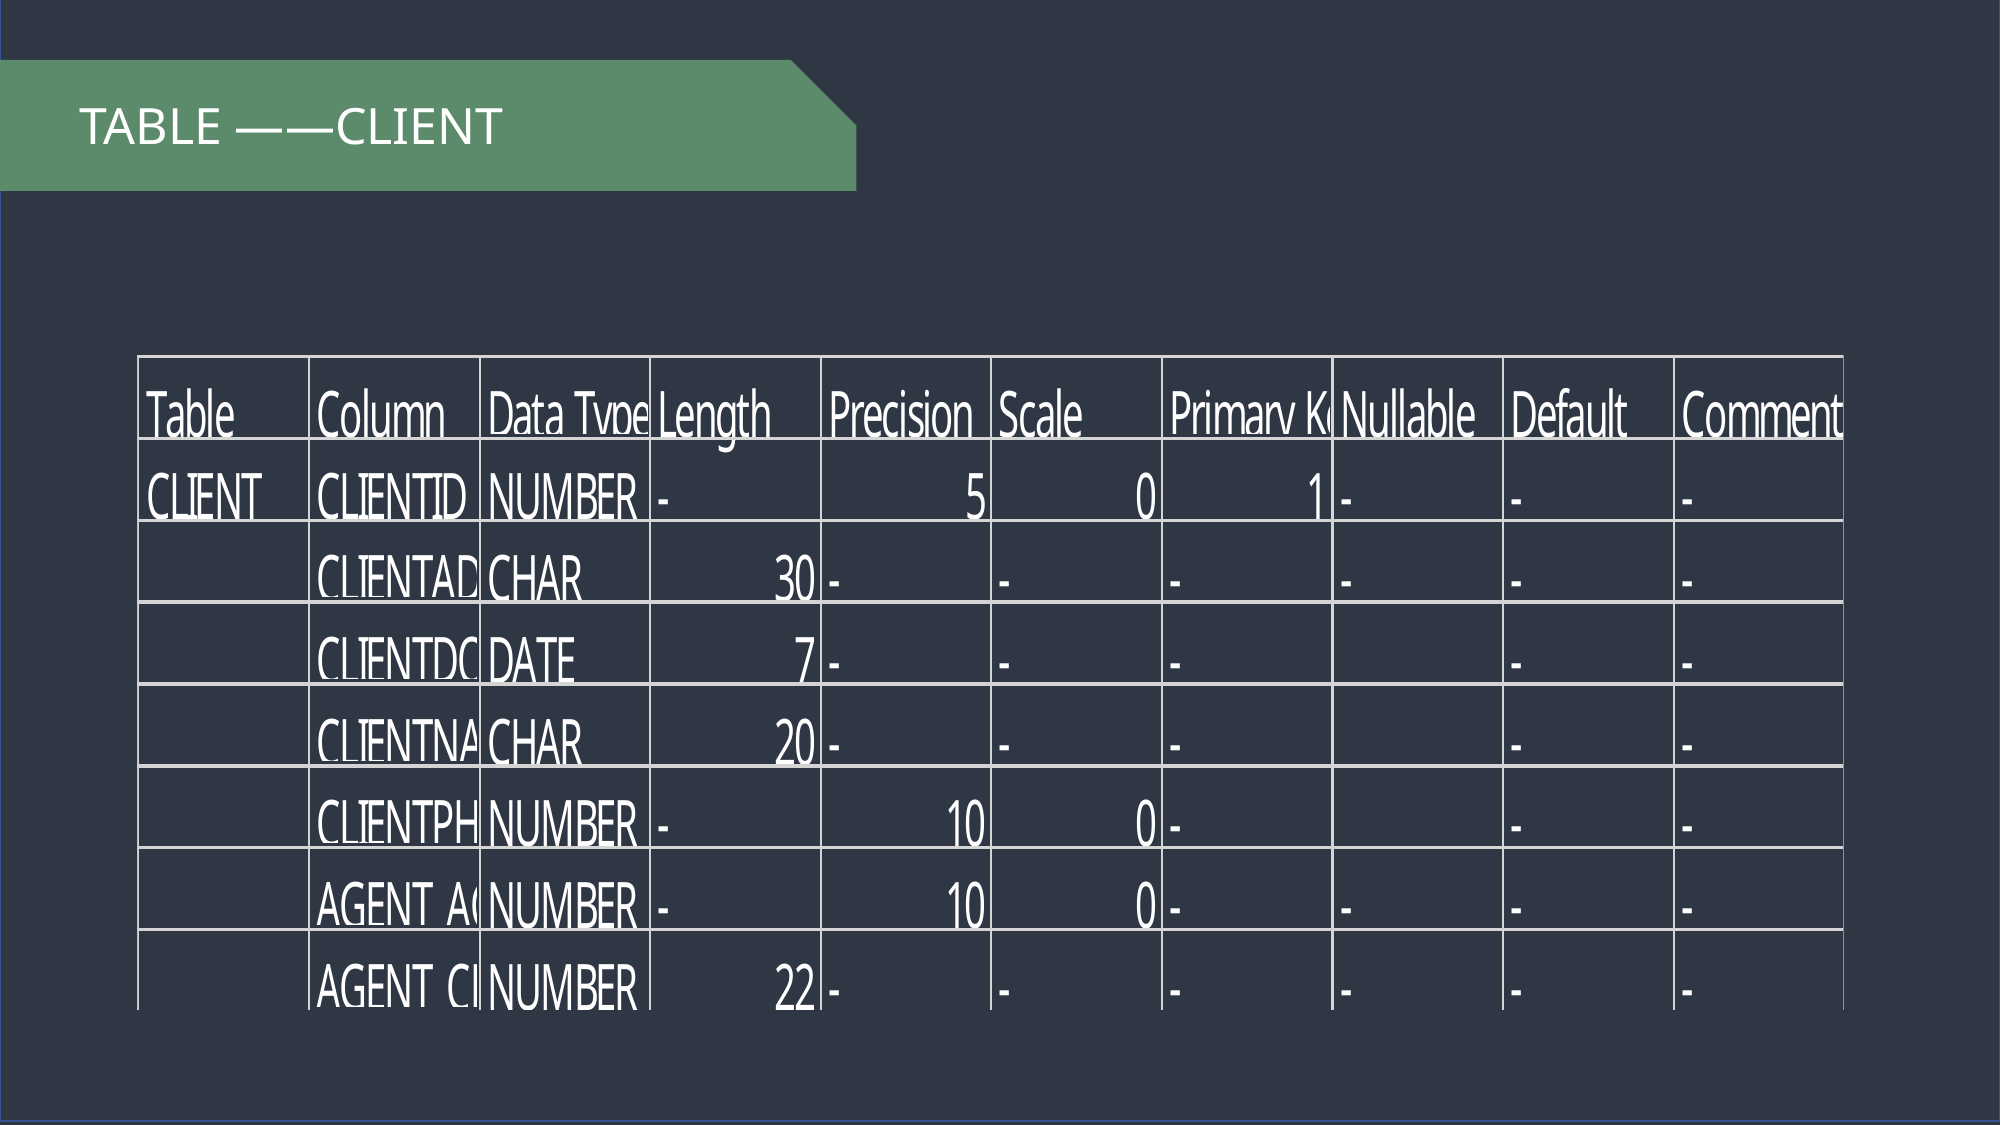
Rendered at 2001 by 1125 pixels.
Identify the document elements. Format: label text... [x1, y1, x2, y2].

text_box [0, 58, 858, 192]
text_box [137, 354, 1846, 1014]
text_box TABLE ——CLIENT [64, 87, 726, 163]
text_box [0, 0, 2000, 1122]
